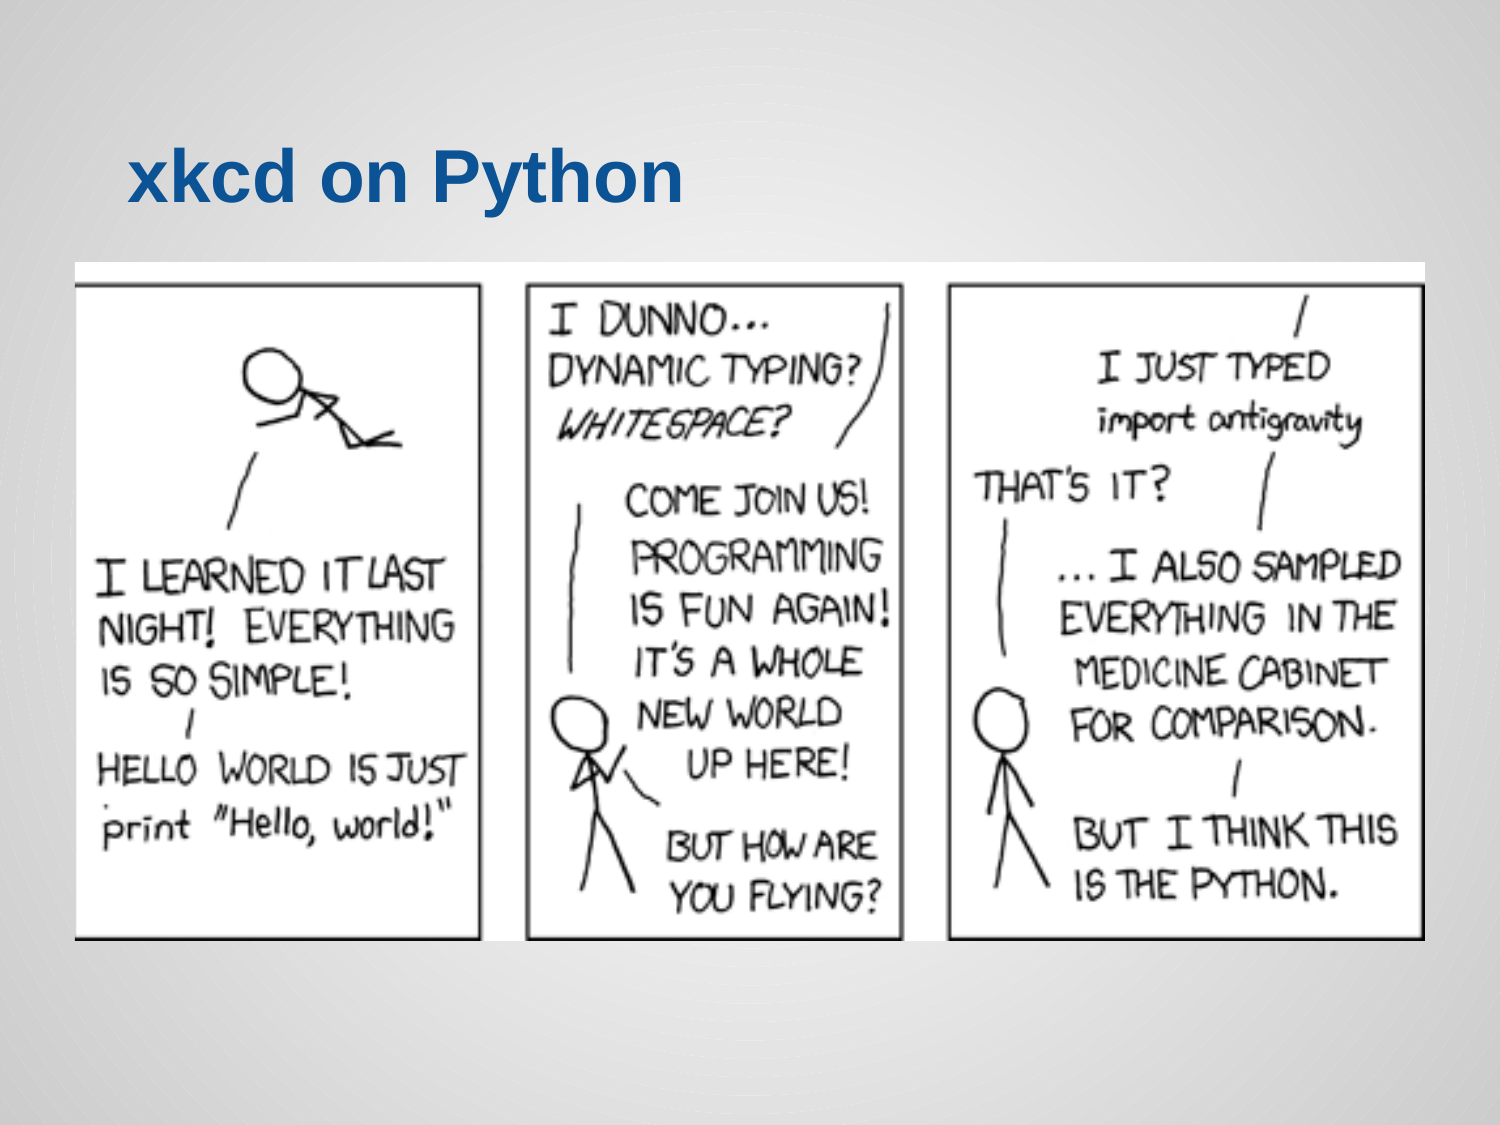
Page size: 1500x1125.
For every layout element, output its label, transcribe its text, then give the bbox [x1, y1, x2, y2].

text_box [74, 262, 1425, 941]
title xkcd on Python [75, 45, 1425, 233]
